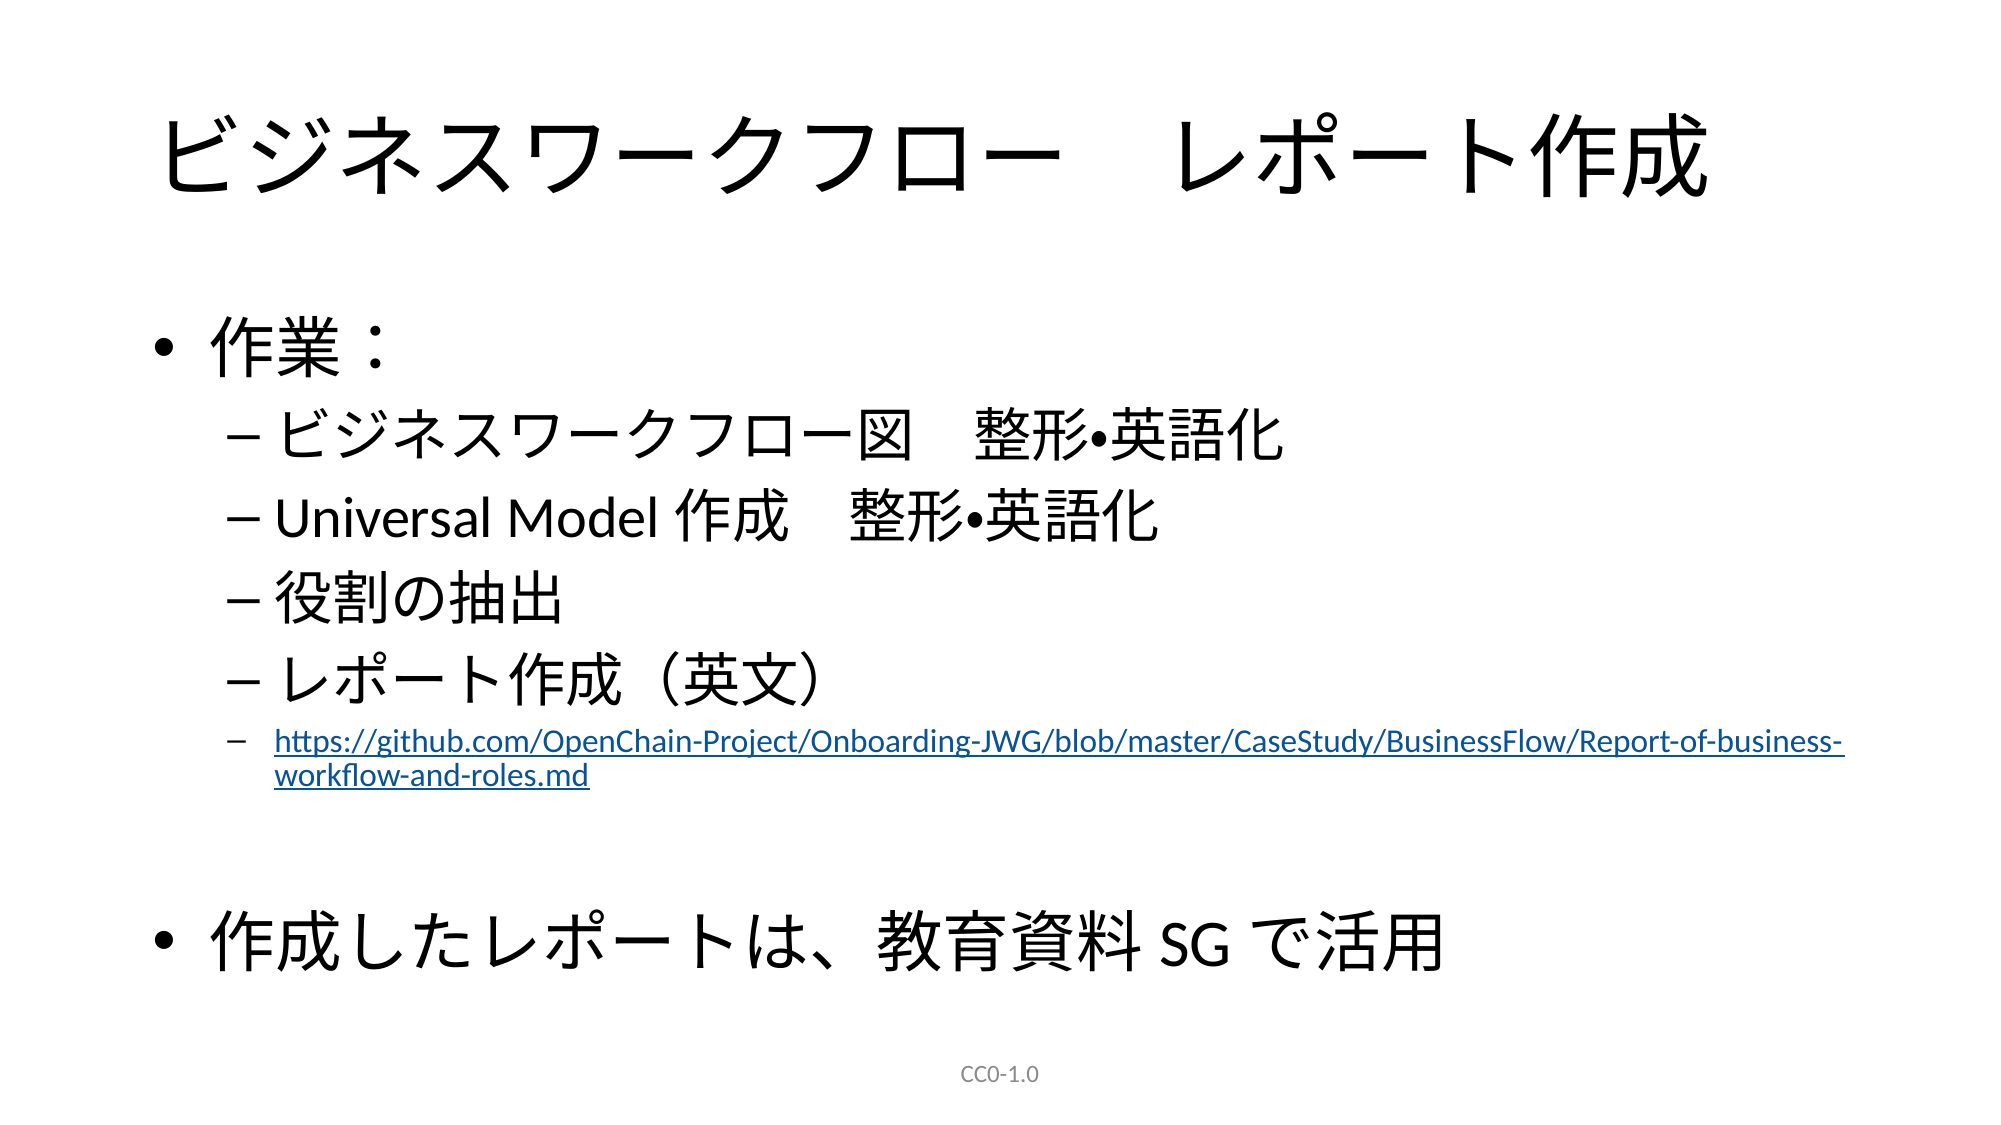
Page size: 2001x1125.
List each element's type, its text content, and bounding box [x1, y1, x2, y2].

title ビジネスワークフロー レポート作成 [137, 45, 1863, 263]
list 作業： ビジネスワークフロー図 整形・英語化 Universal Model作成 整形・英語化 役割の抽出 レポート作成（英文） https://github.com/OpenChain-Project/Onboarding-JWG/blob/master/CaseStudy/BusinessFlow/Report-of-business-workflow-and-roles.md 作成したレポートは、教育資料SGで活用 [137, 298, 1863, 1013]
footer CC0-1.0 [762, 1042, 1238, 1103]
